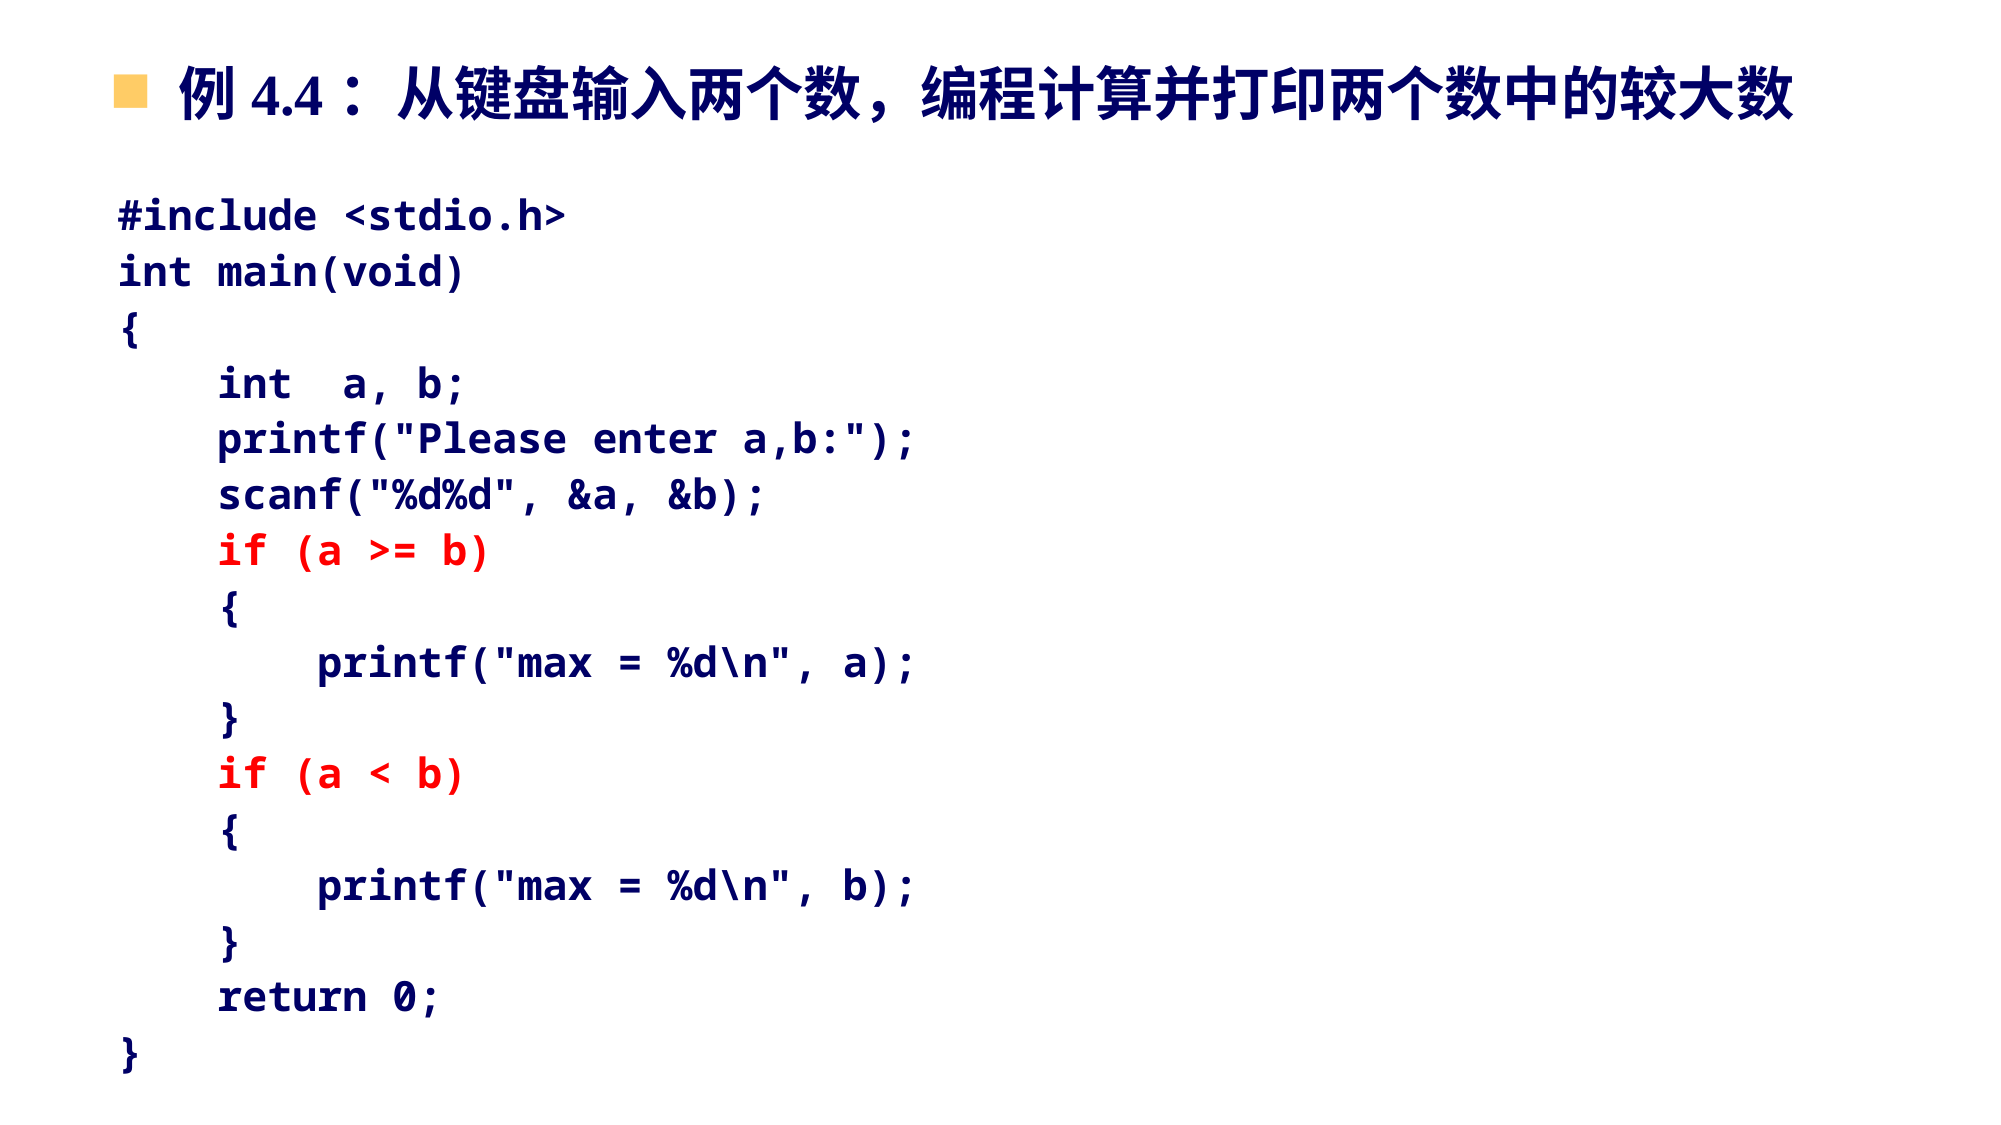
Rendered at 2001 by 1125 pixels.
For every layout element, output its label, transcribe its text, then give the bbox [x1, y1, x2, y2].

list 例4.4：从键盘输入两个数，编程计算并打印两个数中的较大数 #include <stdio.h> int main(void) { int a, b; printf("Please enter a,b:"); scanf("%d%d", &a, &b); if (a >= b) { printf("max = %d\n", a); } if (a < b) { printf("max = %d\n", b); } return 0; } [102, 54, 1922, 1107]
